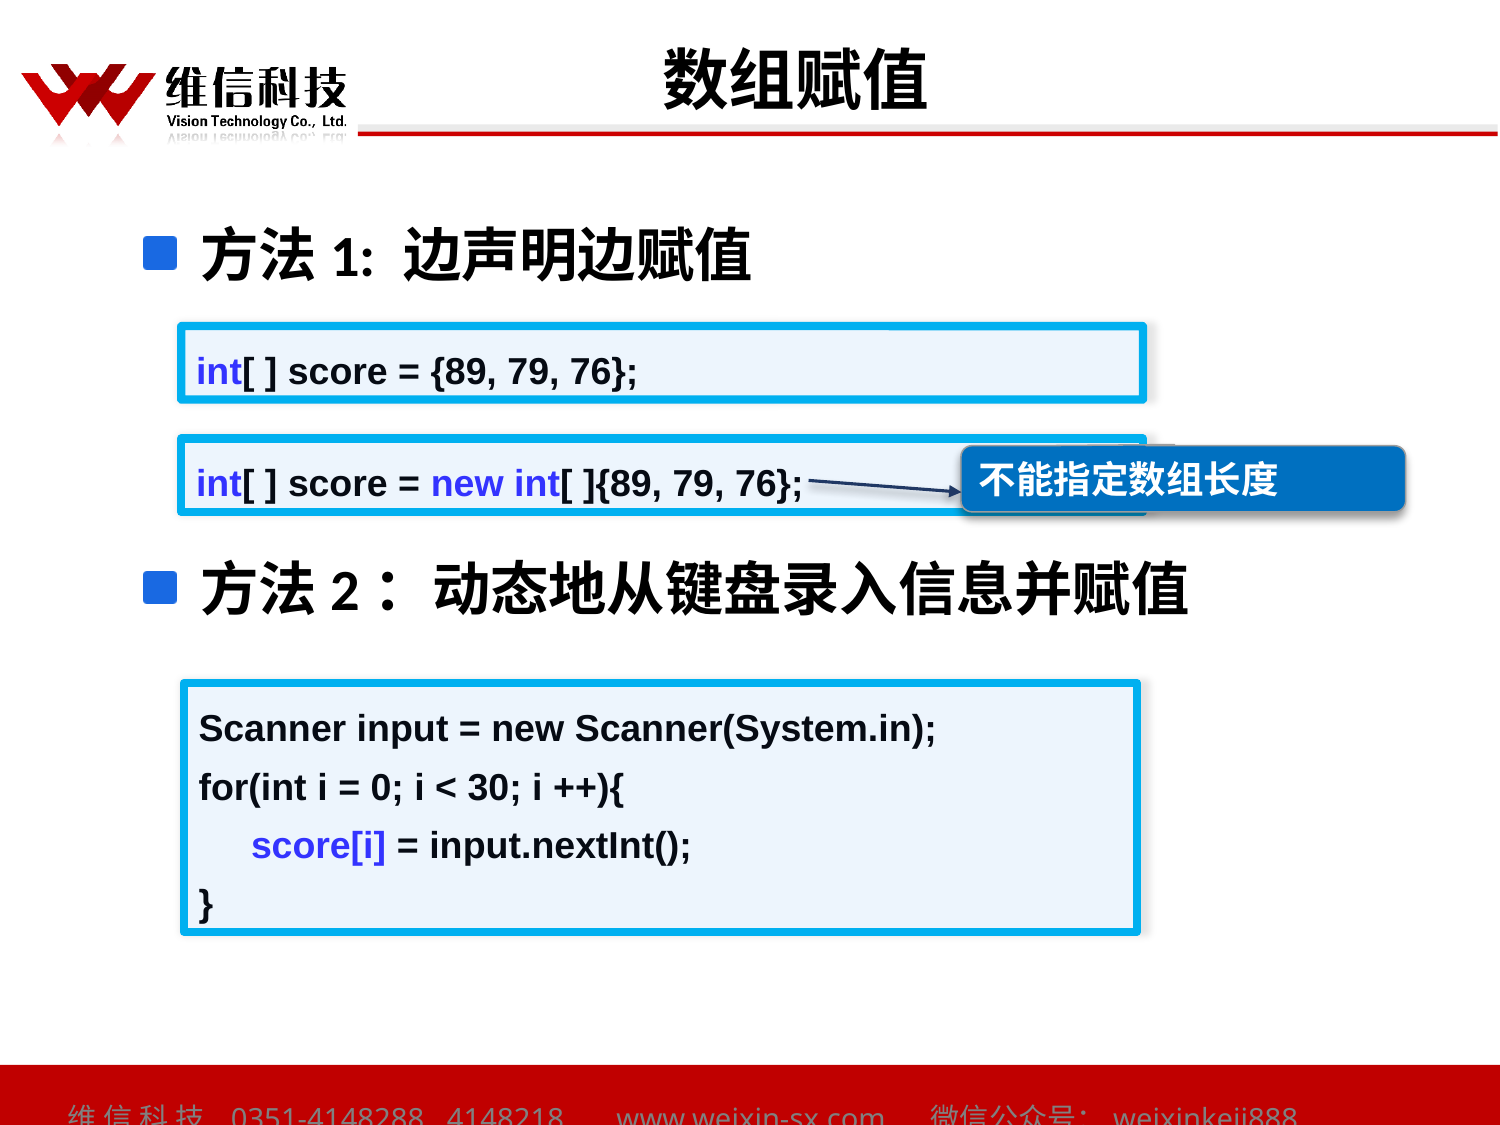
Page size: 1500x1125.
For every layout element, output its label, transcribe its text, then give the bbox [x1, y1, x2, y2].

text_box 不能指定数组长度 [960, 444, 1406, 512]
picture [143, 236, 177, 270]
text_box 方法1: 边声明边赋值 方法2：动态地从键盘录入信息并赋值 [128, 210, 1258, 630]
text_box Scanner input = new Scanner(System.in); for(int i = 0; i < 30; i ++){ score[i] = input.nextInt(); } [183, 683, 1137, 932]
picture [19, 55, 120, 147]
picture [143, 571, 177, 604]
title 数组赋值 [120, 39, 1471, 188]
text_box [808, 478, 962, 498]
text_box int[ ] score = {89, 79, 76}; [181, 326, 1143, 400]
text_box int[ ] score = new int[ ]{89, 79, 76}; [181, 438, 1143, 512]
